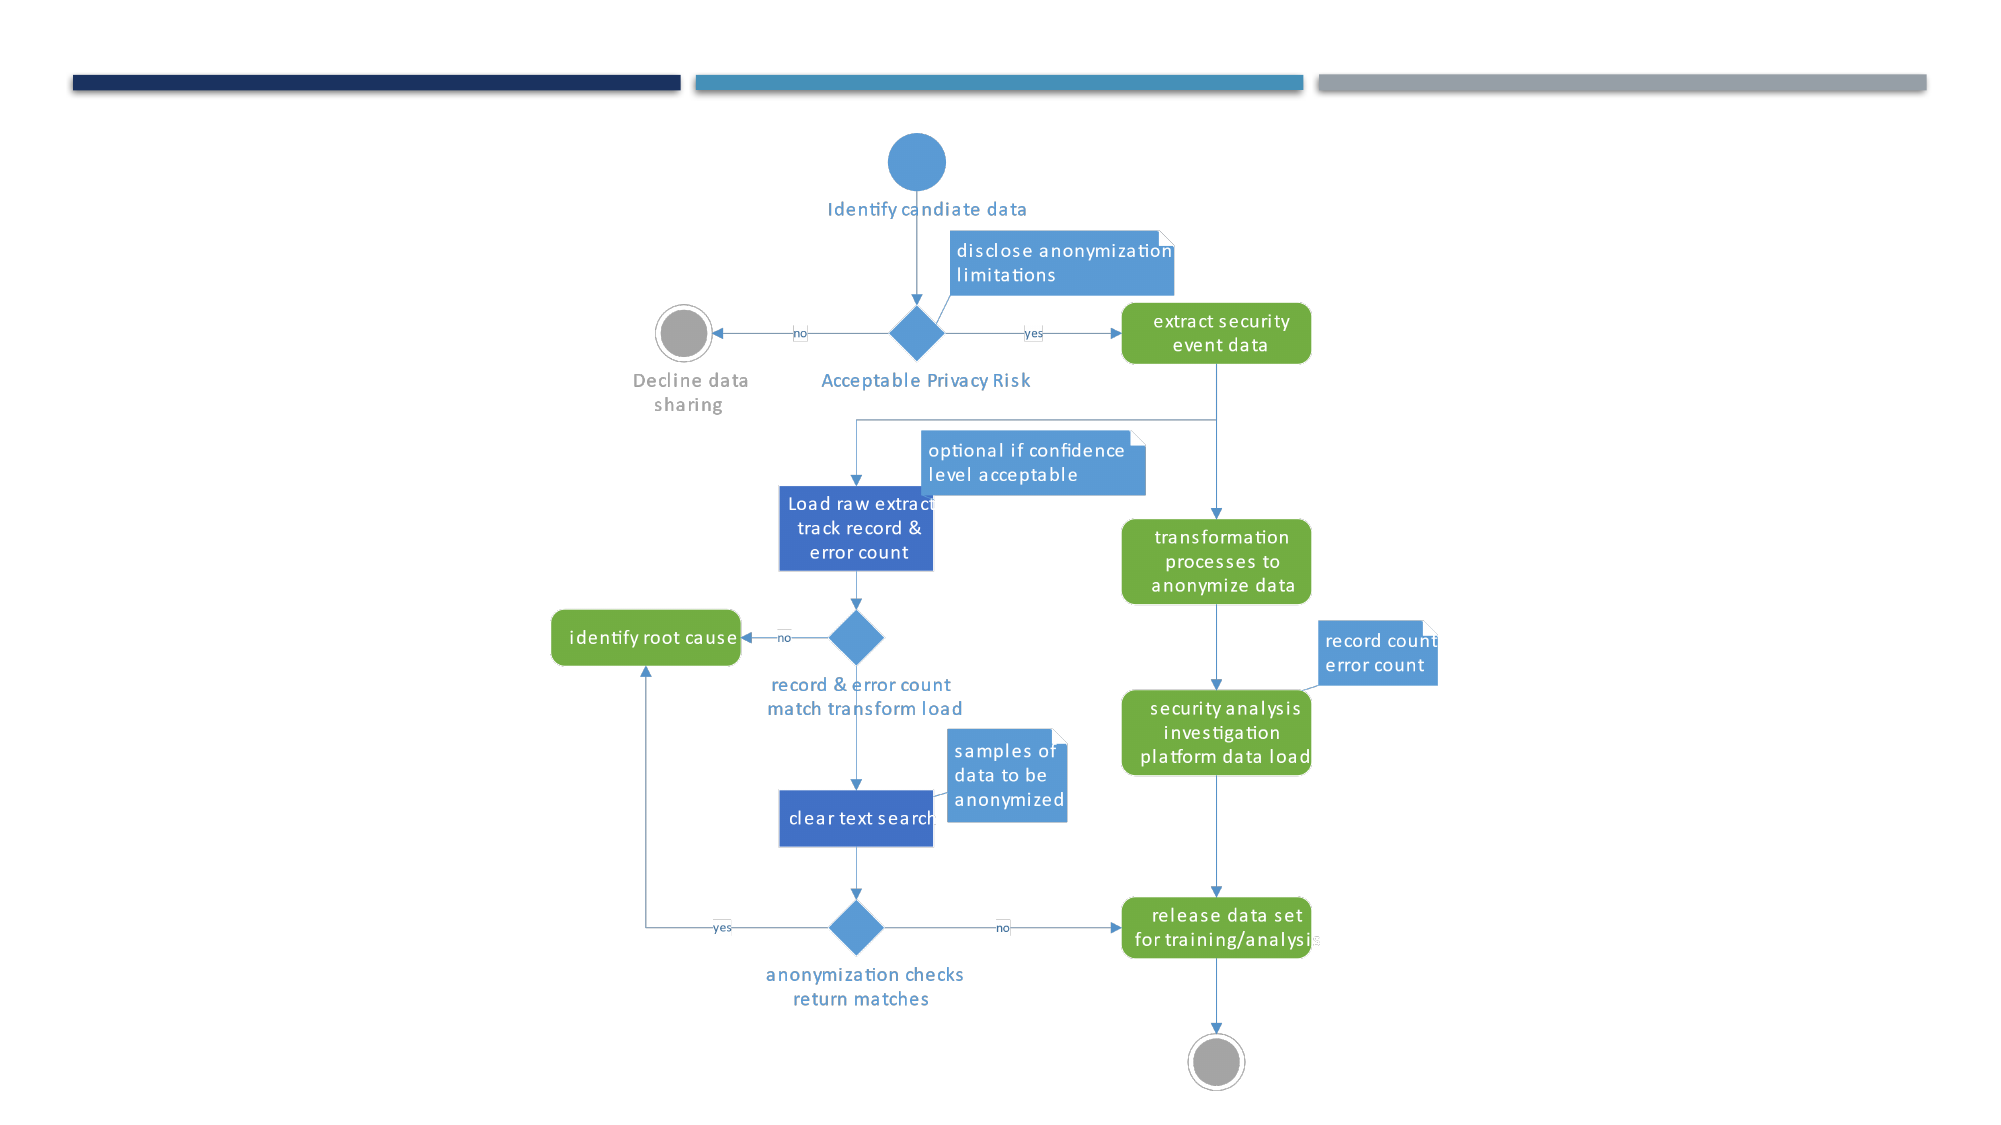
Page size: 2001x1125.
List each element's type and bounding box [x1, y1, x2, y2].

list [549, 133, 1438, 1125]
